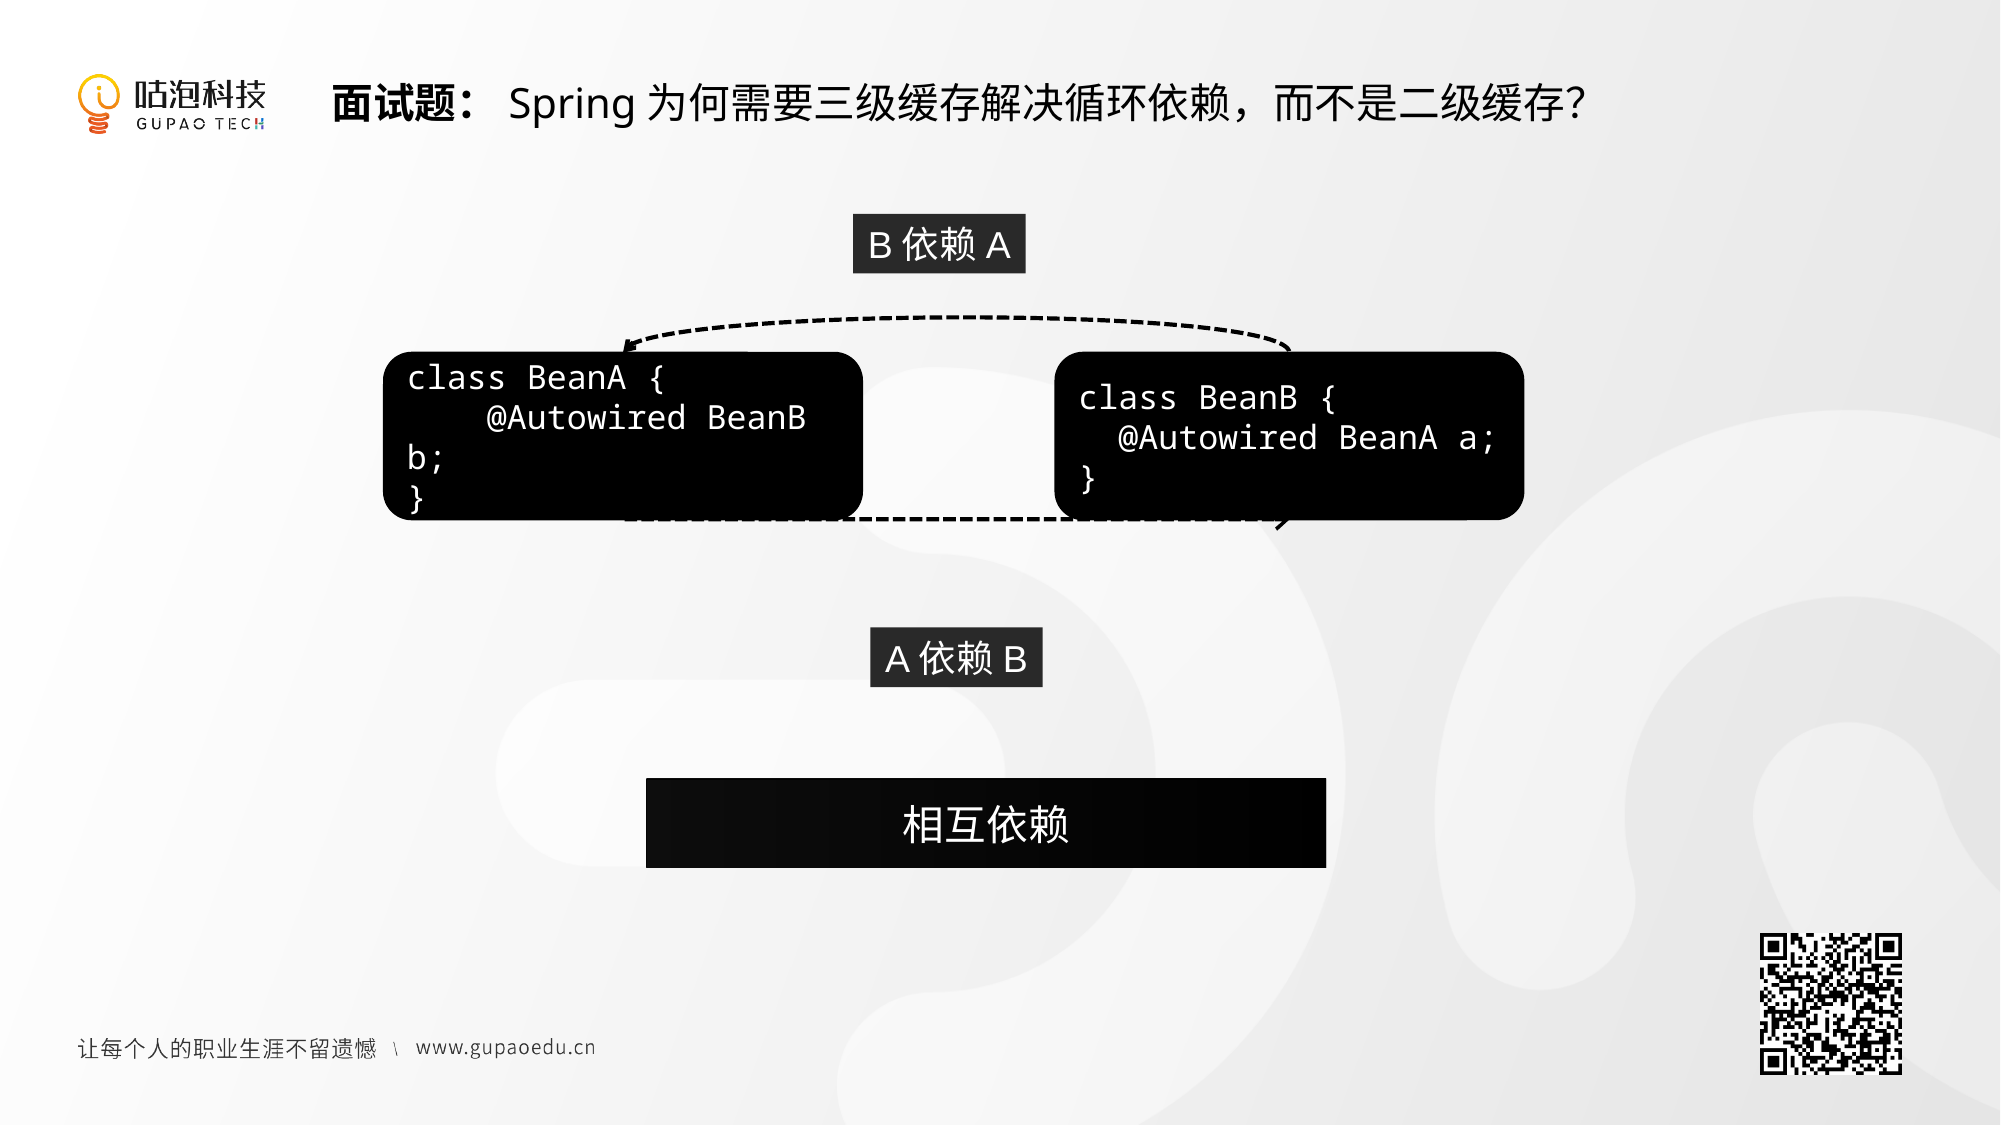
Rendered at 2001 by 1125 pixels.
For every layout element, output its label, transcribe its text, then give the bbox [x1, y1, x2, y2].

text_box class BeanA { @Autowired BeanB b; } [382, 351, 864, 521]
text_box A依赖B [870, 627, 956, 688]
text_box 相互依赖 [645, 778, 1327, 869]
text_box 面试题：Spring为何需要三级缓存解决循环依赖，而不是二级缓存？ [316, 69, 956, 135]
text_box class BeanB { @Autowired BeanA a; } [1054, 351, 1525, 521]
text_box 面试题：Spring为何需要三级缓存解决循环依赖，而不是二级缓存？ [957, 69, 1951, 135]
text_box B依赖A [957, 213, 1026, 274]
text_box A依赖B [957, 627, 1043, 688]
picture [0, 0, 2001, 1125]
text_box B依赖A [853, 213, 956, 274]
